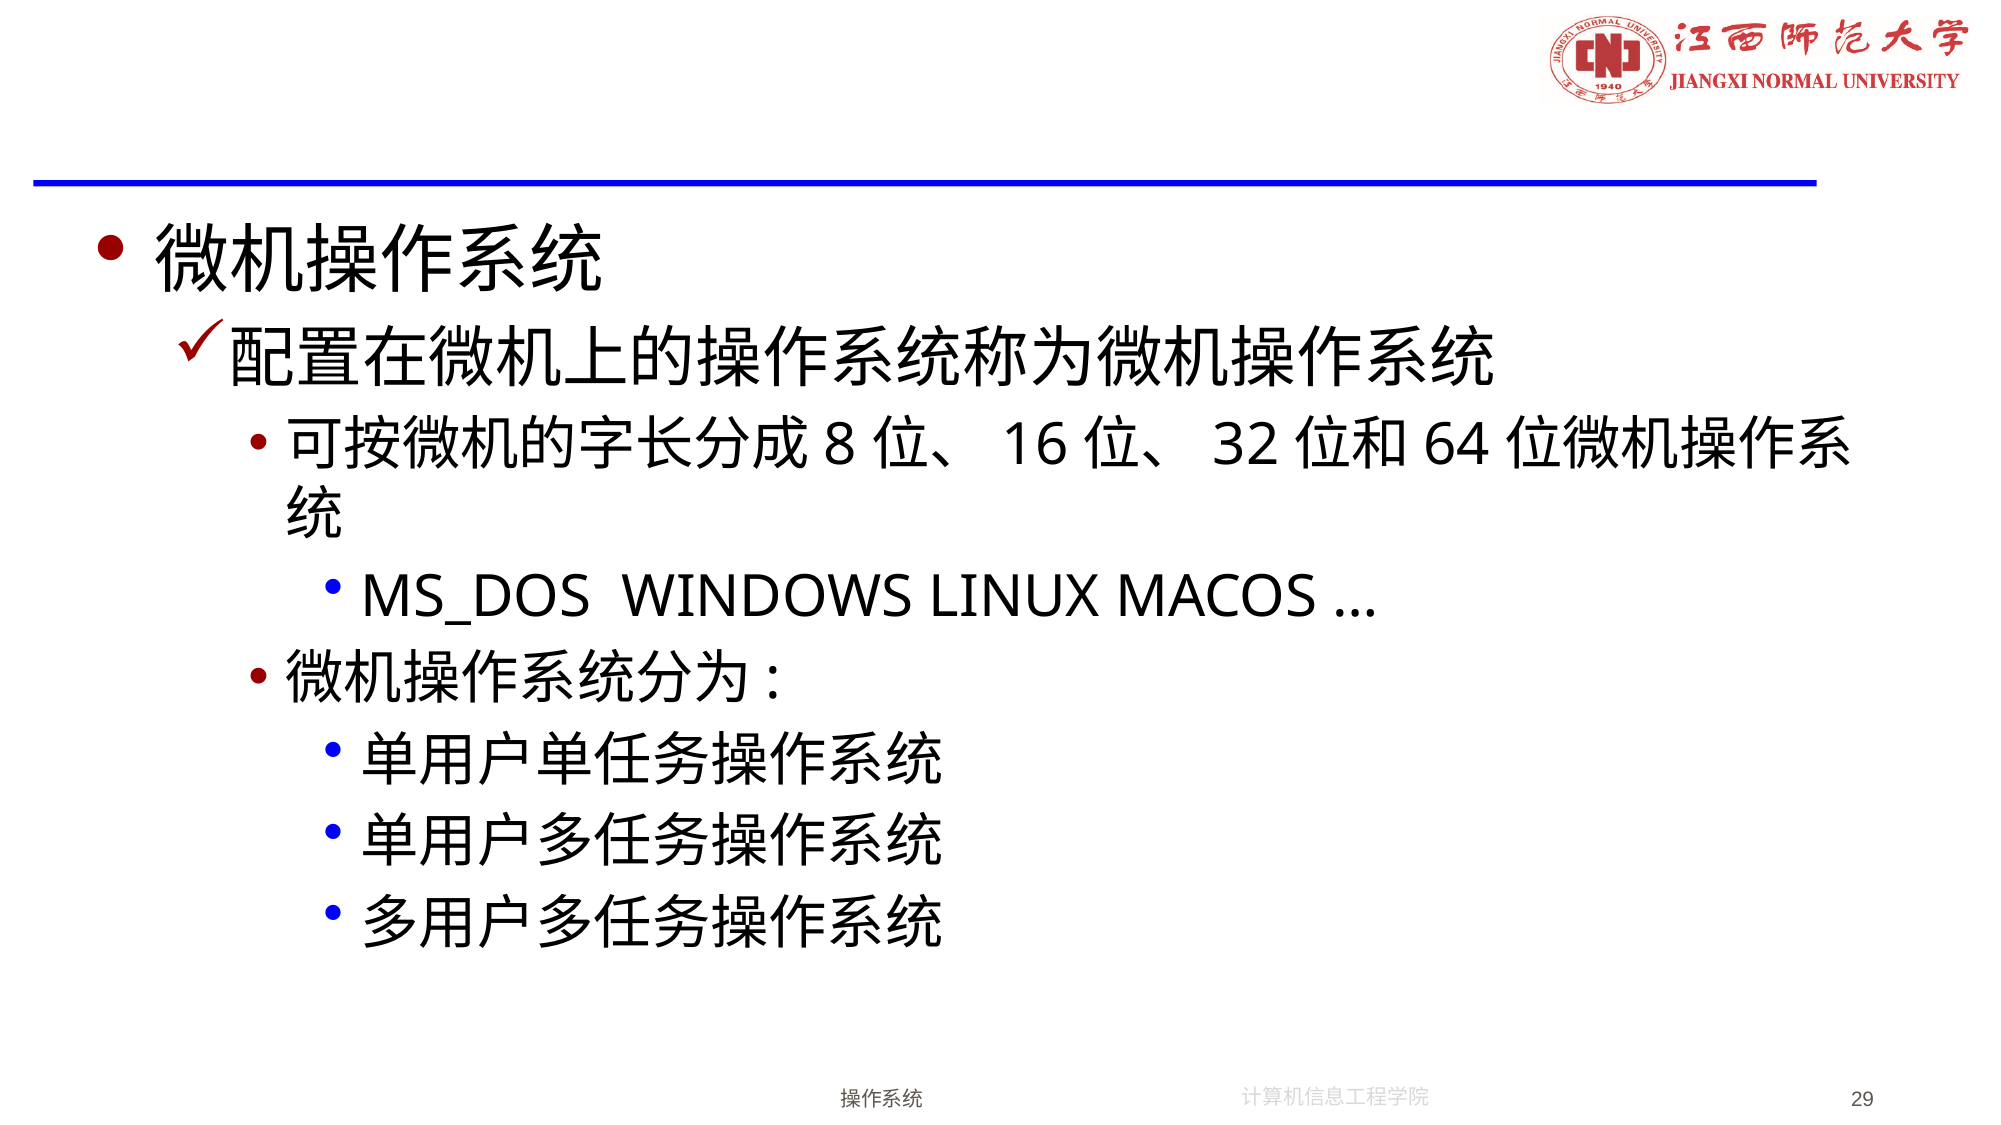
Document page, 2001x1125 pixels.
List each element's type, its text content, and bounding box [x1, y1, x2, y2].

footer 操作系统 [565, 1074, 1199, 1118]
picture [1539, 14, 1970, 107]
list 微机操作系统 配置在微机上的操作系统称为微机操作系统 可按微机的字长分成8位、16位、32位和64位微机操作系统 MS_DOS WINDOWS LINUX MACOS … 微机操作系统分为: 单用户单任务操作系统 单用户多任务操作系统 多用户多任务操作系统 [83, 204, 1878, 1069]
slide_number 29 [1472, 1074, 1889, 1118]
